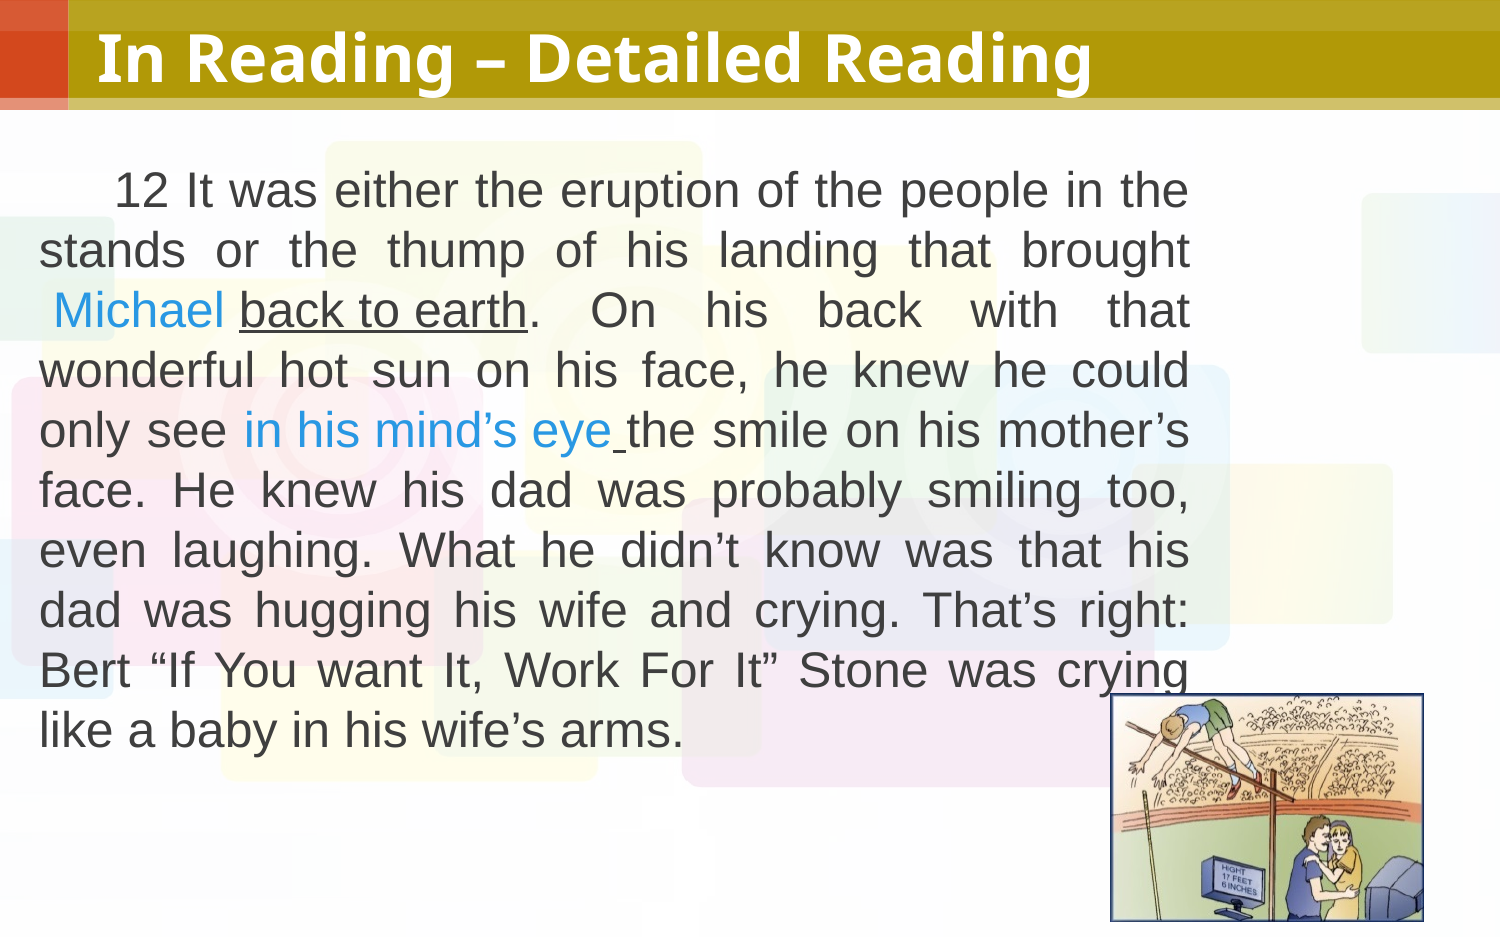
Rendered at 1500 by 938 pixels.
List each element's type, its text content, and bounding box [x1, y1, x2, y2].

text_box In Reading – Detailed Reading [82, 11, 1429, 105]
picture [1110, 693, 1424, 922]
text_box 12 It was either the eruption of the people in the stands or the thump of his landing that brought Michael back to earth. On his back with that wonderful hot sun on his face, he knew he could only see in his mind’s eye the smile on his mother’s face. He knew his dad was probably smiling too, even laughing. What he didn’t know was that his dad was hugging his wife and crying. That’s right: Bert “If You want It, Work For It” Stone was crying like a baby in his wife’s arms. [24, 149, 1206, 765]
text_box [1021, 177, 1211, 239]
text_box [1092, 275, 1400, 337]
text_box [135, 325, 219, 386]
